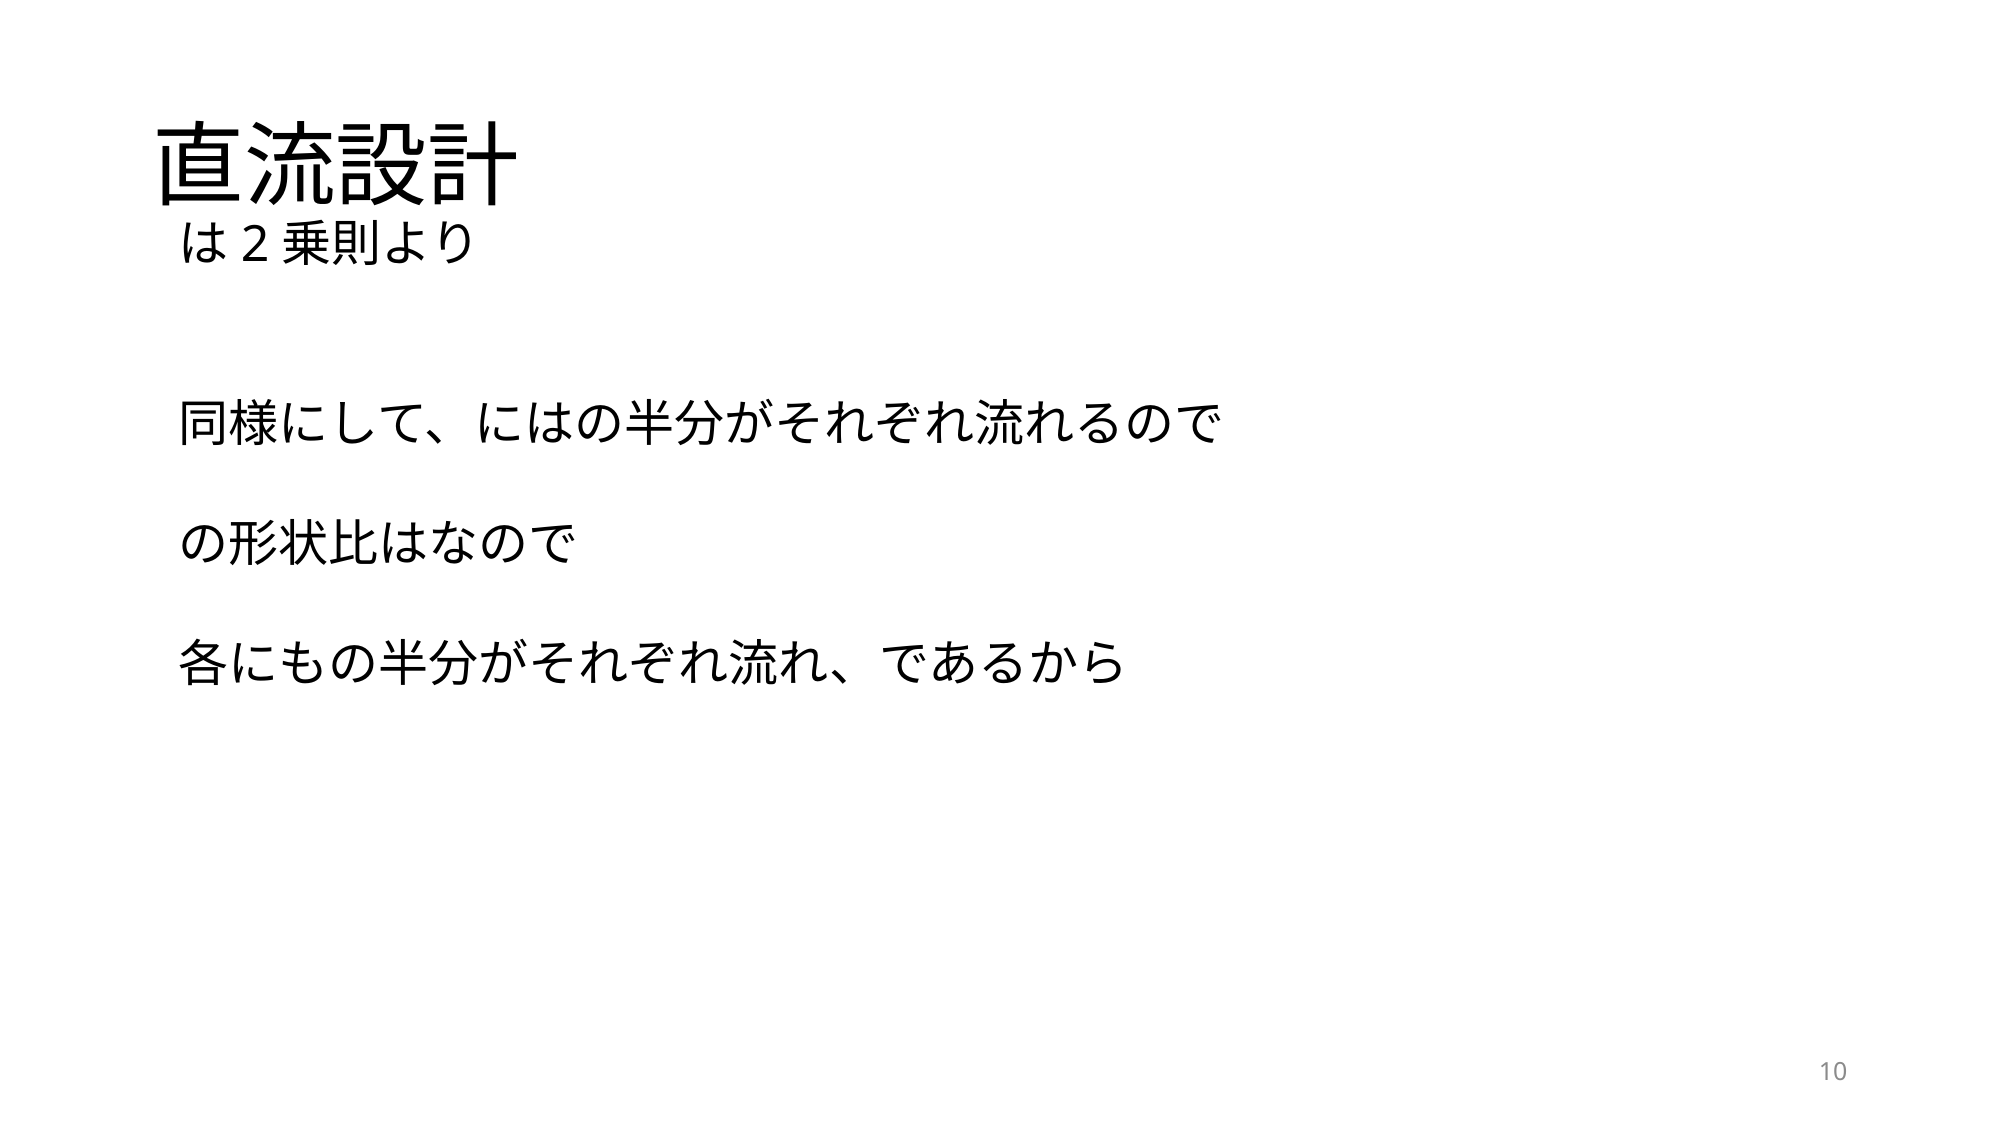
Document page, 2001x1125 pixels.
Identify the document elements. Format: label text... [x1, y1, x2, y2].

title 直流設計 [137, 59, 1863, 278]
slide_number 10 [1412, 1042, 1863, 1103]
